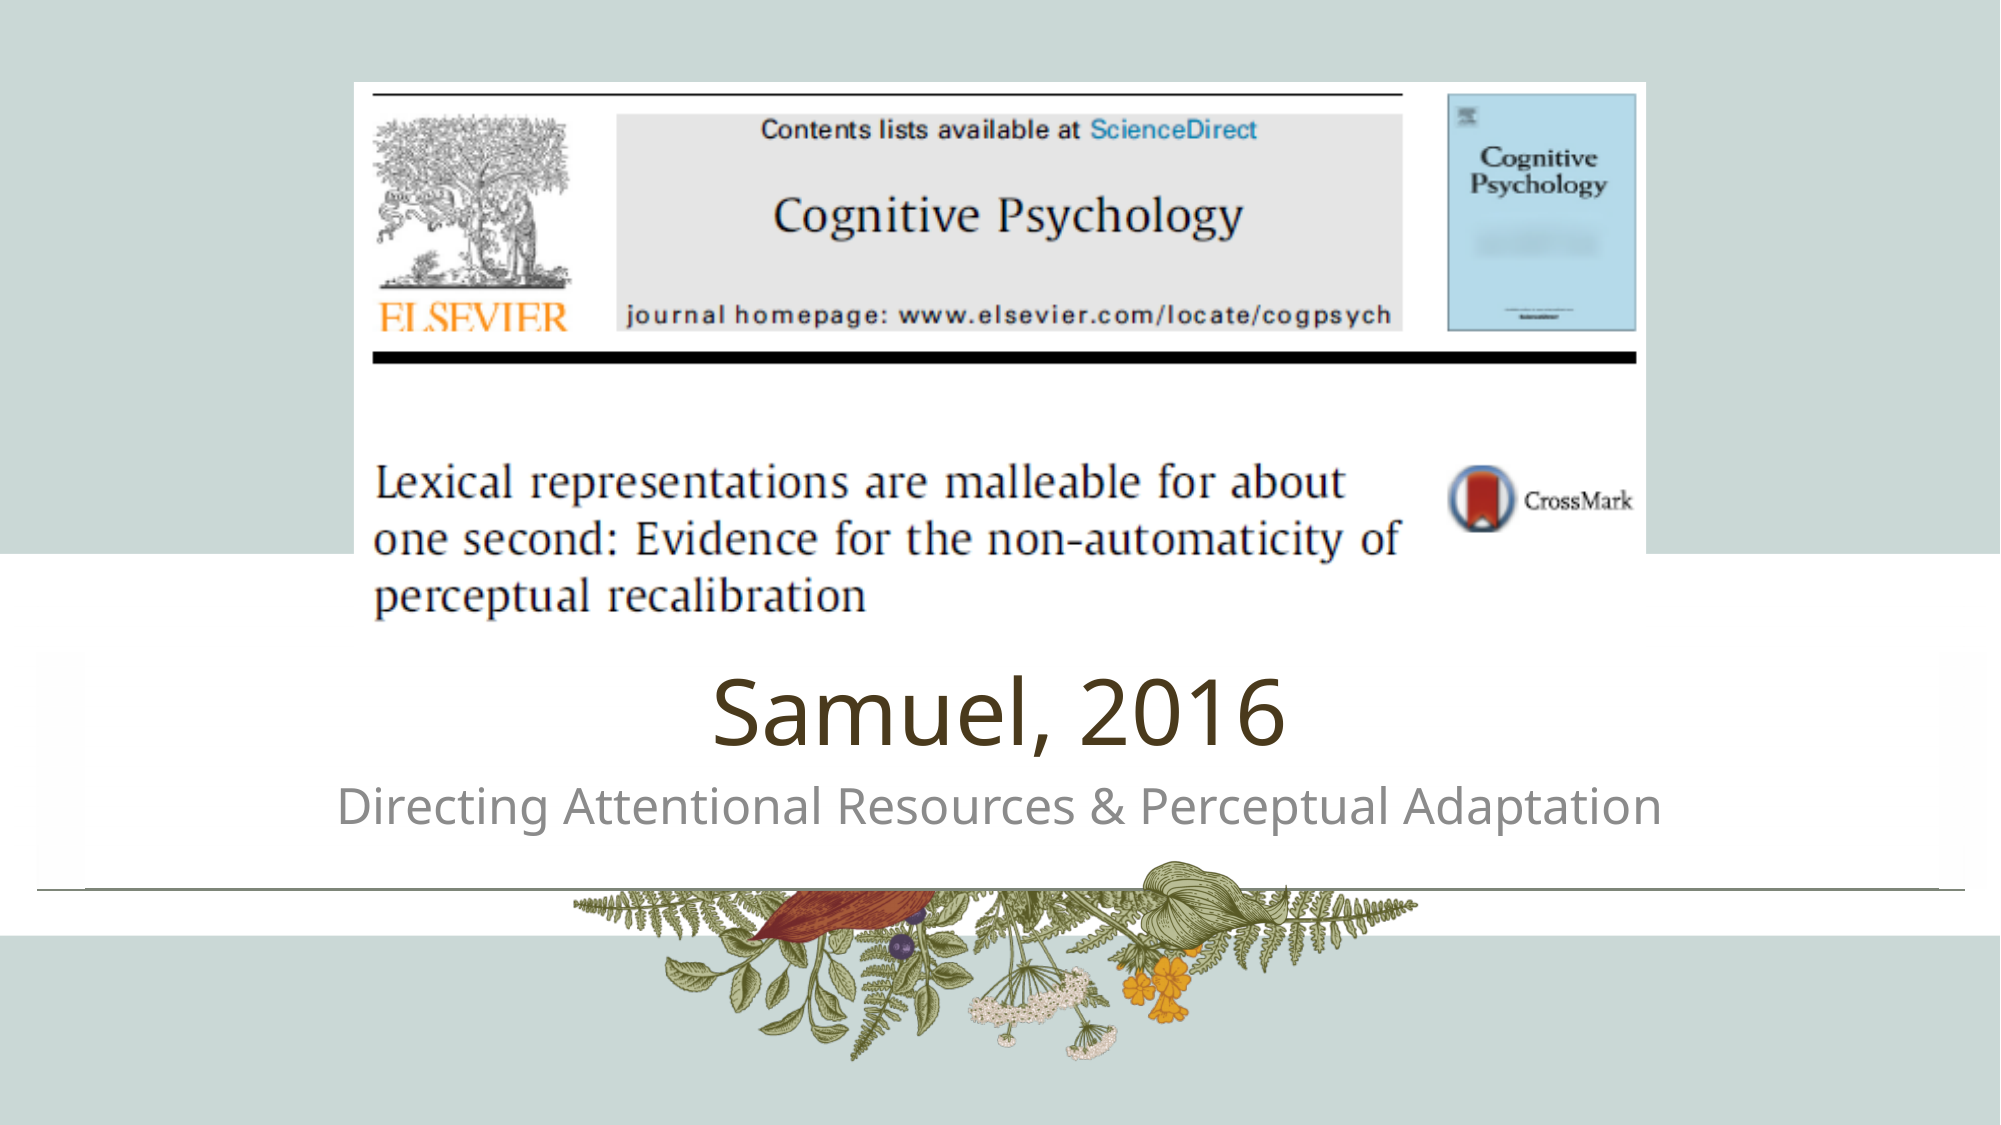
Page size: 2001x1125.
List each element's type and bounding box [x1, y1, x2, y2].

picture [14, 82, 1987, 1072]
